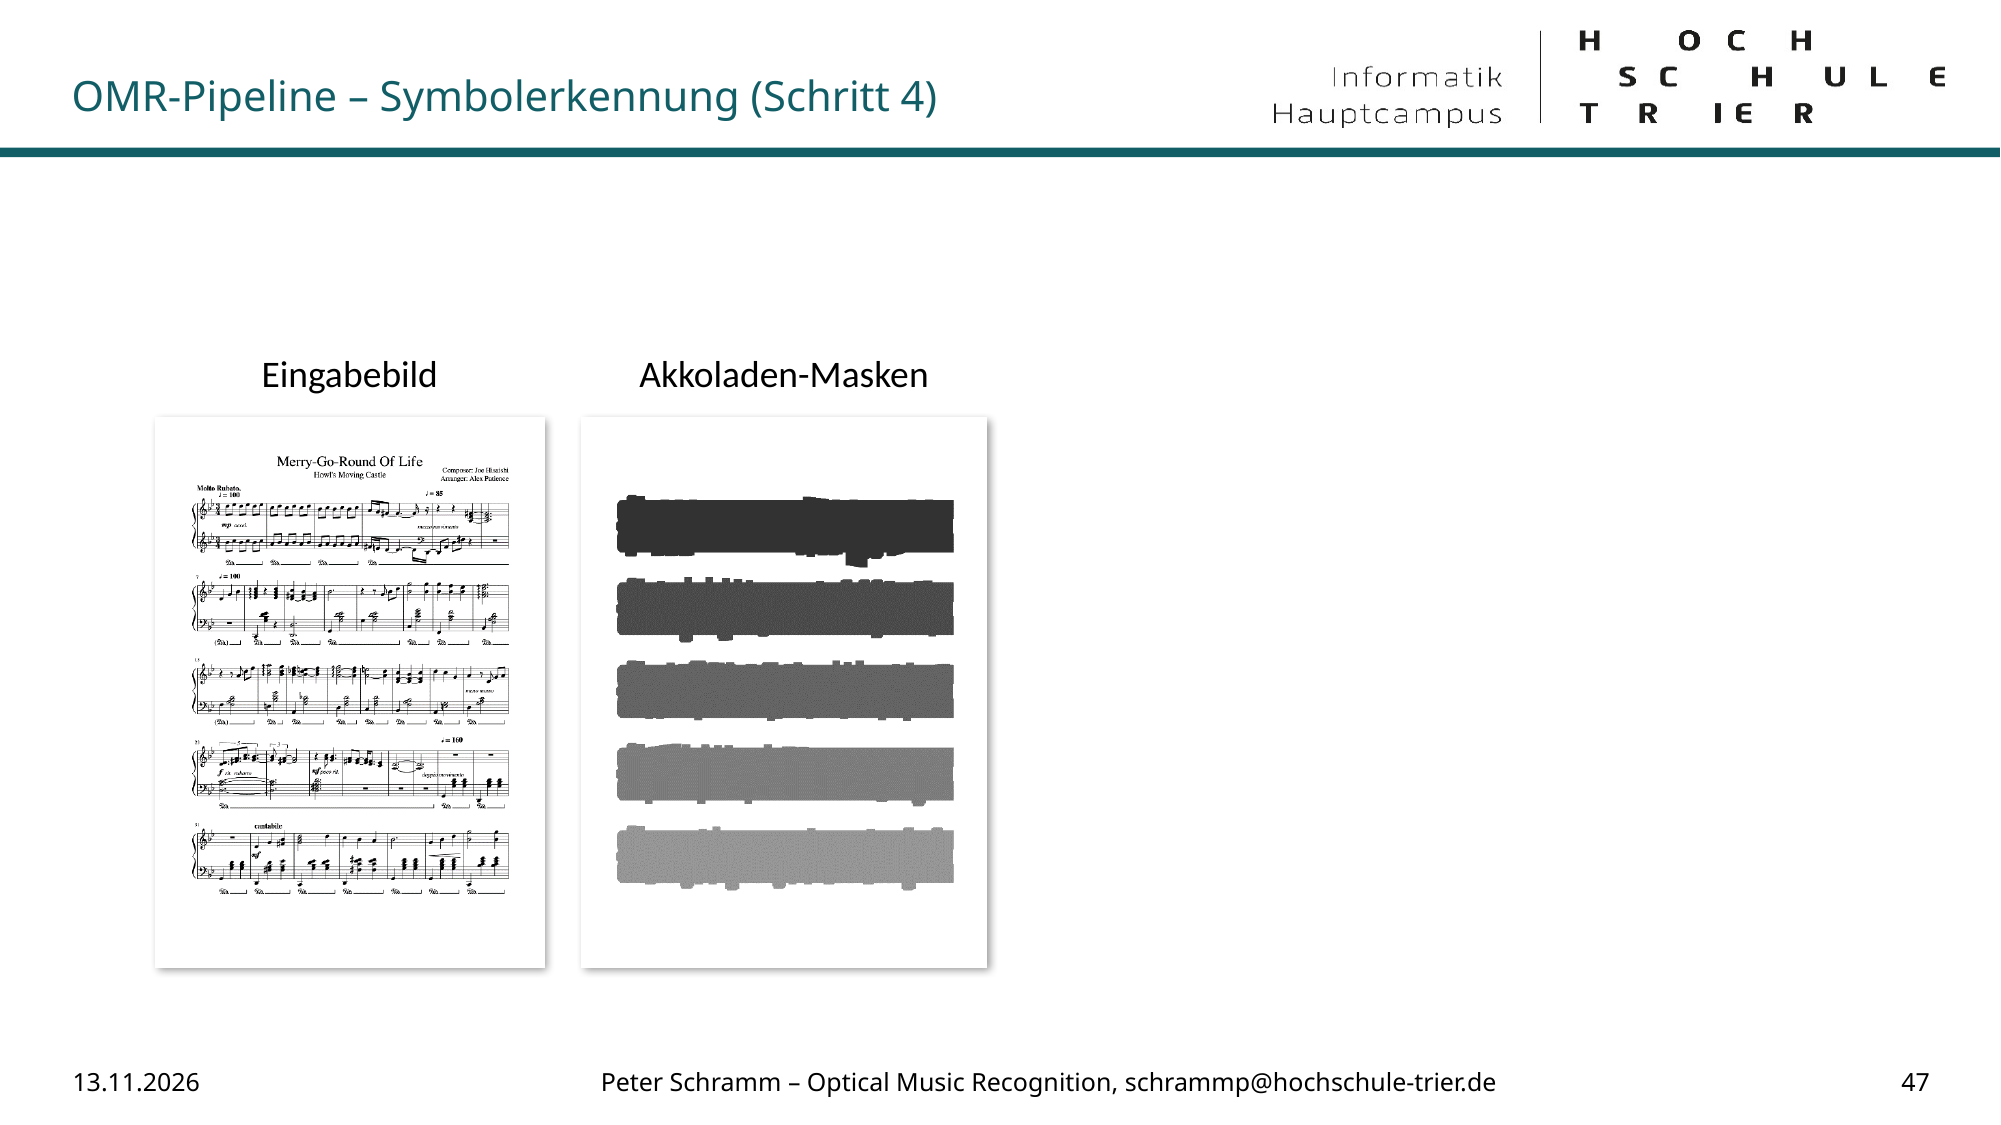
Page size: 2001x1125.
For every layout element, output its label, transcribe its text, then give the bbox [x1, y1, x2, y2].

picture [155, 417, 545, 968]
picture [581, 417, 987, 968]
text_box Akkoladen-Masken [624, 342, 944, 403]
title OMR-Pipeline – Symbolerkennung (Schritt 4) [56, 12, 1254, 131]
footer Peter Schramm – Optical Music Recognition, schrammp@hochschule-trier.de [508, 1058, 1591, 1106]
picture [1274, 30, 1945, 128]
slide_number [57, 1058, 465, 1106]
text_box Eingabebild [246, 342, 454, 403]
slide_number 47 [1629, 1058, 1945, 1106]
